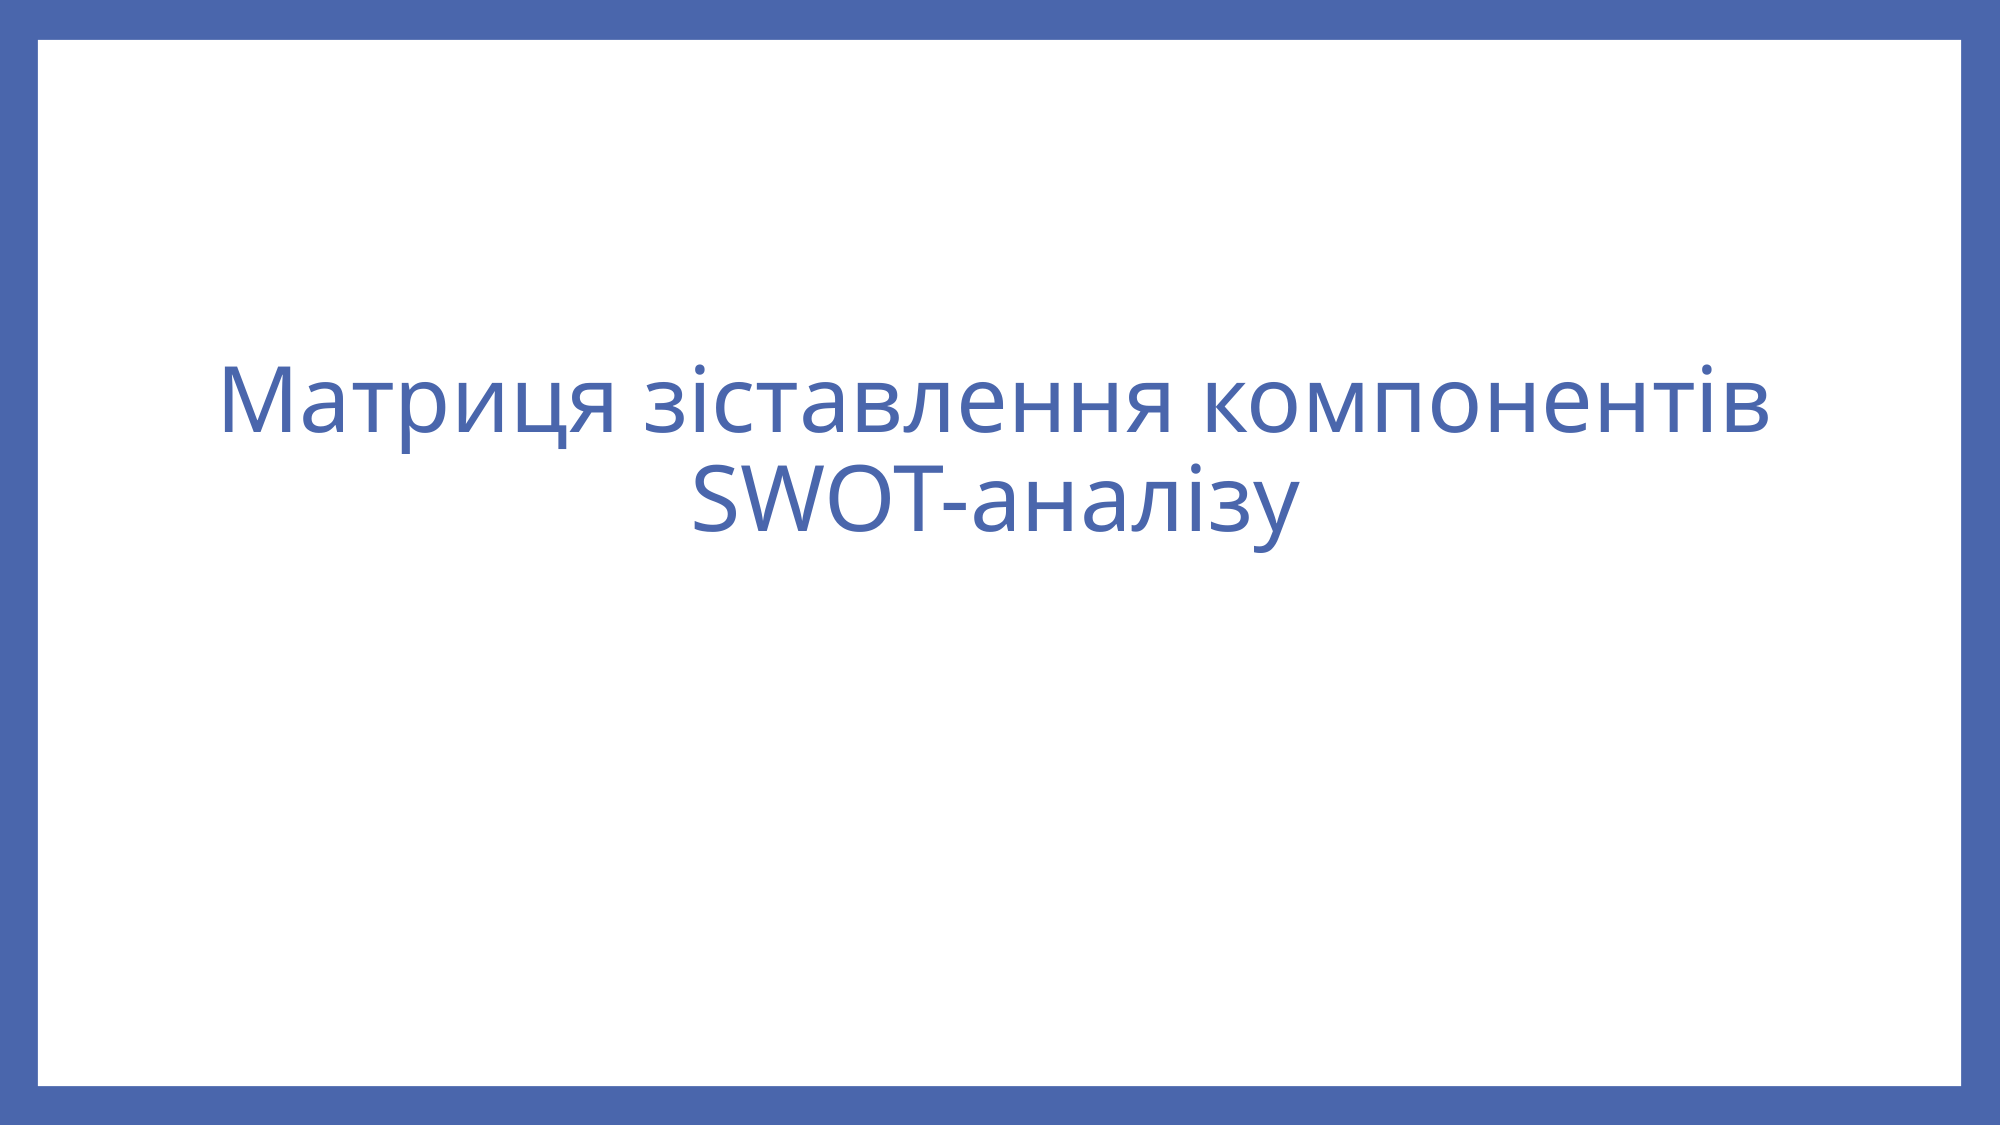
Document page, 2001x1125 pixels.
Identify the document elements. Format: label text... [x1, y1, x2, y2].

title Матриця зіставлення компонентів SWOT-аналізу [185, 340, 1806, 564]
